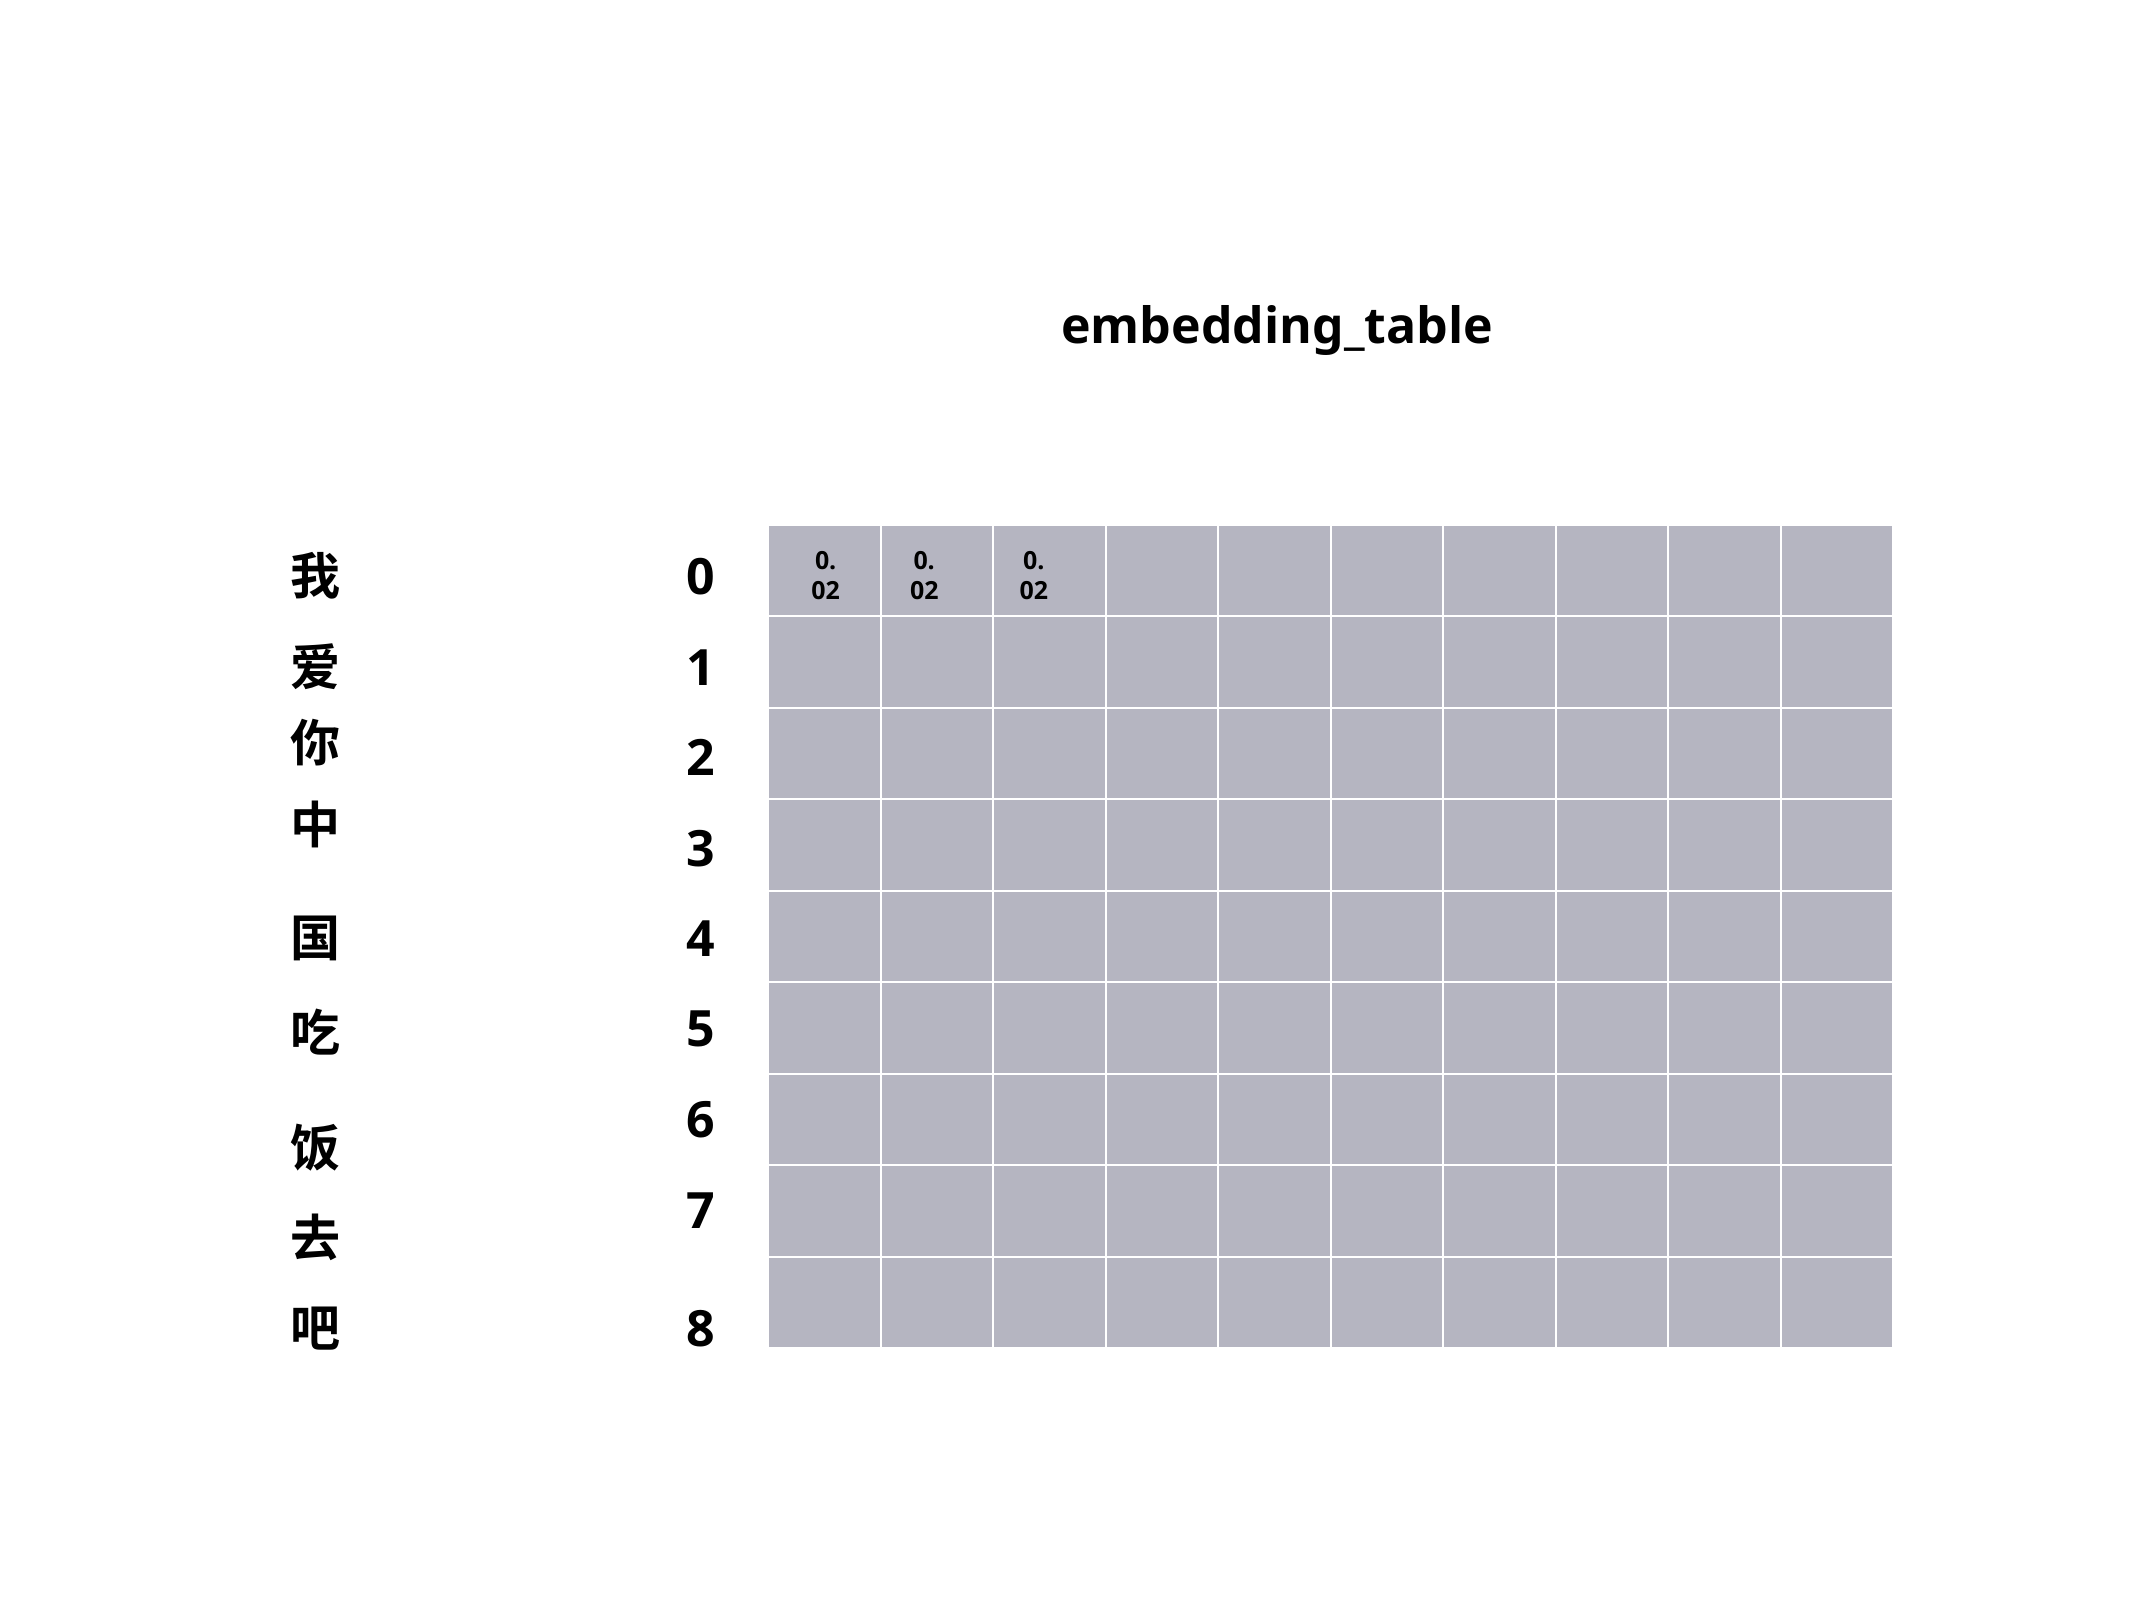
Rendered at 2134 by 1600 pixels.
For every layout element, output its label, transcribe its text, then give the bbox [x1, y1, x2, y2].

table_cell [1669, 800, 1780, 890]
table_header [1444, 526, 1555, 615]
table_cell [1782, 800, 1892, 890]
table_header [882, 526, 992, 615]
table_cell [1782, 983, 1892, 1073]
table_cell [882, 892, 992, 981]
table_cell [994, 617, 1105, 707]
table_cell [1557, 1075, 1667, 1164]
text_box 0.02 [901, 536, 948, 613]
table_cell [1332, 709, 1442, 798]
table_cell [882, 983, 992, 1073]
text_box 饭 [281, 1107, 349, 1185]
text_box 0.02 [1010, 536, 1058, 613]
table_header [769, 526, 880, 615]
table_cell [1332, 617, 1442, 707]
table_header [1219, 526, 1330, 615]
table_cell [769, 800, 880, 890]
table_cell [1107, 617, 1217, 707]
table_cell [1782, 617, 1892, 707]
table_cell [994, 1075, 1105, 1164]
table_cell [1444, 983, 1555, 1073]
table_header [994, 526, 1105, 615]
table_cell [1557, 709, 1667, 798]
table_header [1107, 526, 1217, 615]
table_cell [1444, 1258, 1555, 1347]
text_box 8 [677, 1288, 724, 1366]
text_box 1 [677, 626, 724, 704]
table_cell [1444, 709, 1555, 798]
table_cell [1557, 1258, 1667, 1347]
table_cell [882, 1258, 992, 1347]
table_header [1669, 526, 1780, 615]
table_cell [1332, 892, 1442, 981]
text_box 7 [677, 1170, 724, 1247]
table_cell [994, 709, 1105, 798]
table_cell [1444, 800, 1555, 890]
table_cell [1669, 617, 1780, 707]
text_box 3 [677, 807, 724, 885]
table_cell [1557, 892, 1667, 981]
text_box 吧 [281, 1288, 349, 1366]
table_cell [994, 983, 1105, 1073]
table_cell [1219, 1166, 1330, 1256]
table_cell [769, 617, 880, 707]
text_box 吃 [281, 992, 349, 1070]
table_cell [1107, 1258, 1217, 1347]
table_cell [1219, 892, 1330, 981]
table_cell [1557, 800, 1667, 890]
table_cell [1332, 1258, 1442, 1347]
table_cell [769, 983, 880, 1073]
table_cell [882, 617, 992, 707]
table_cell [1557, 983, 1667, 1073]
table_cell [882, 709, 992, 798]
table_cell [1219, 1075, 1330, 1164]
table_cell [1332, 800, 1442, 890]
table_cell [1107, 1166, 1217, 1256]
table_cell [1444, 617, 1555, 707]
table_cell [1444, 1075, 1555, 1164]
table_cell [1669, 1258, 1780, 1347]
text_box 去 [281, 1198, 349, 1275]
table_cell [1219, 800, 1330, 890]
table_cell [1782, 1075, 1892, 1164]
table_cell [1782, 1258, 1892, 1347]
table_header [1557, 526, 1667, 615]
table_cell [994, 892, 1105, 981]
table_cell [1557, 1166, 1667, 1256]
table_cell [994, 1258, 1105, 1347]
table_cell [1107, 709, 1217, 798]
table_cell [1557, 617, 1667, 707]
text_box 4 [677, 898, 724, 975]
table_cell [1219, 709, 1330, 798]
text_box 0.02 [802, 536, 849, 613]
table_cell [769, 709, 880, 798]
table_header [1332, 526, 1442, 615]
text_box embedding_table [1053, 284, 1502, 362]
table_cell [1669, 892, 1780, 981]
table_cell [1107, 800, 1217, 890]
table_cell [769, 892, 880, 981]
table_cell [1782, 709, 1892, 798]
table_cell [1219, 983, 1330, 1073]
text_box 5 [677, 988, 724, 1065]
table_cell [1107, 1075, 1217, 1164]
table_cell [1782, 892, 1892, 981]
table_cell [882, 800, 992, 890]
table_cell [1332, 1075, 1442, 1164]
table_cell [1669, 983, 1780, 1073]
table_cell [1219, 1258, 1330, 1347]
table_cell [1669, 1075, 1780, 1164]
table_cell [1444, 1166, 1555, 1256]
table_cell [769, 1075, 880, 1164]
table_cell [769, 1258, 880, 1347]
text_box 0 [677, 536, 724, 614]
text_box 爱 [281, 626, 349, 702]
table_cell [1219, 617, 1330, 707]
text_box 国 [281, 898, 349, 975]
text_box 我 [281, 536, 349, 613]
text_box 中 [281, 784, 349, 862]
text_box 你 [281, 702, 349, 780]
table_cell [1782, 1166, 1892, 1256]
table_cell [1107, 892, 1217, 981]
table_cell [882, 1075, 992, 1164]
table_cell [1444, 892, 1555, 981]
table_cell [882, 1166, 992, 1256]
table_cell [994, 800, 1105, 890]
table_cell [1669, 709, 1780, 798]
table_cell [769, 1166, 880, 1256]
table_cell [1332, 1166, 1442, 1256]
text_box 6 [677, 1079, 724, 1156]
table_cell [1107, 983, 1217, 1073]
table_cell [1332, 983, 1442, 1073]
text_box 2 [677, 717, 724, 794]
table_cell [1669, 1166, 1780, 1256]
table_cell [994, 1166, 1105, 1256]
table_header [1782, 526, 1892, 615]
